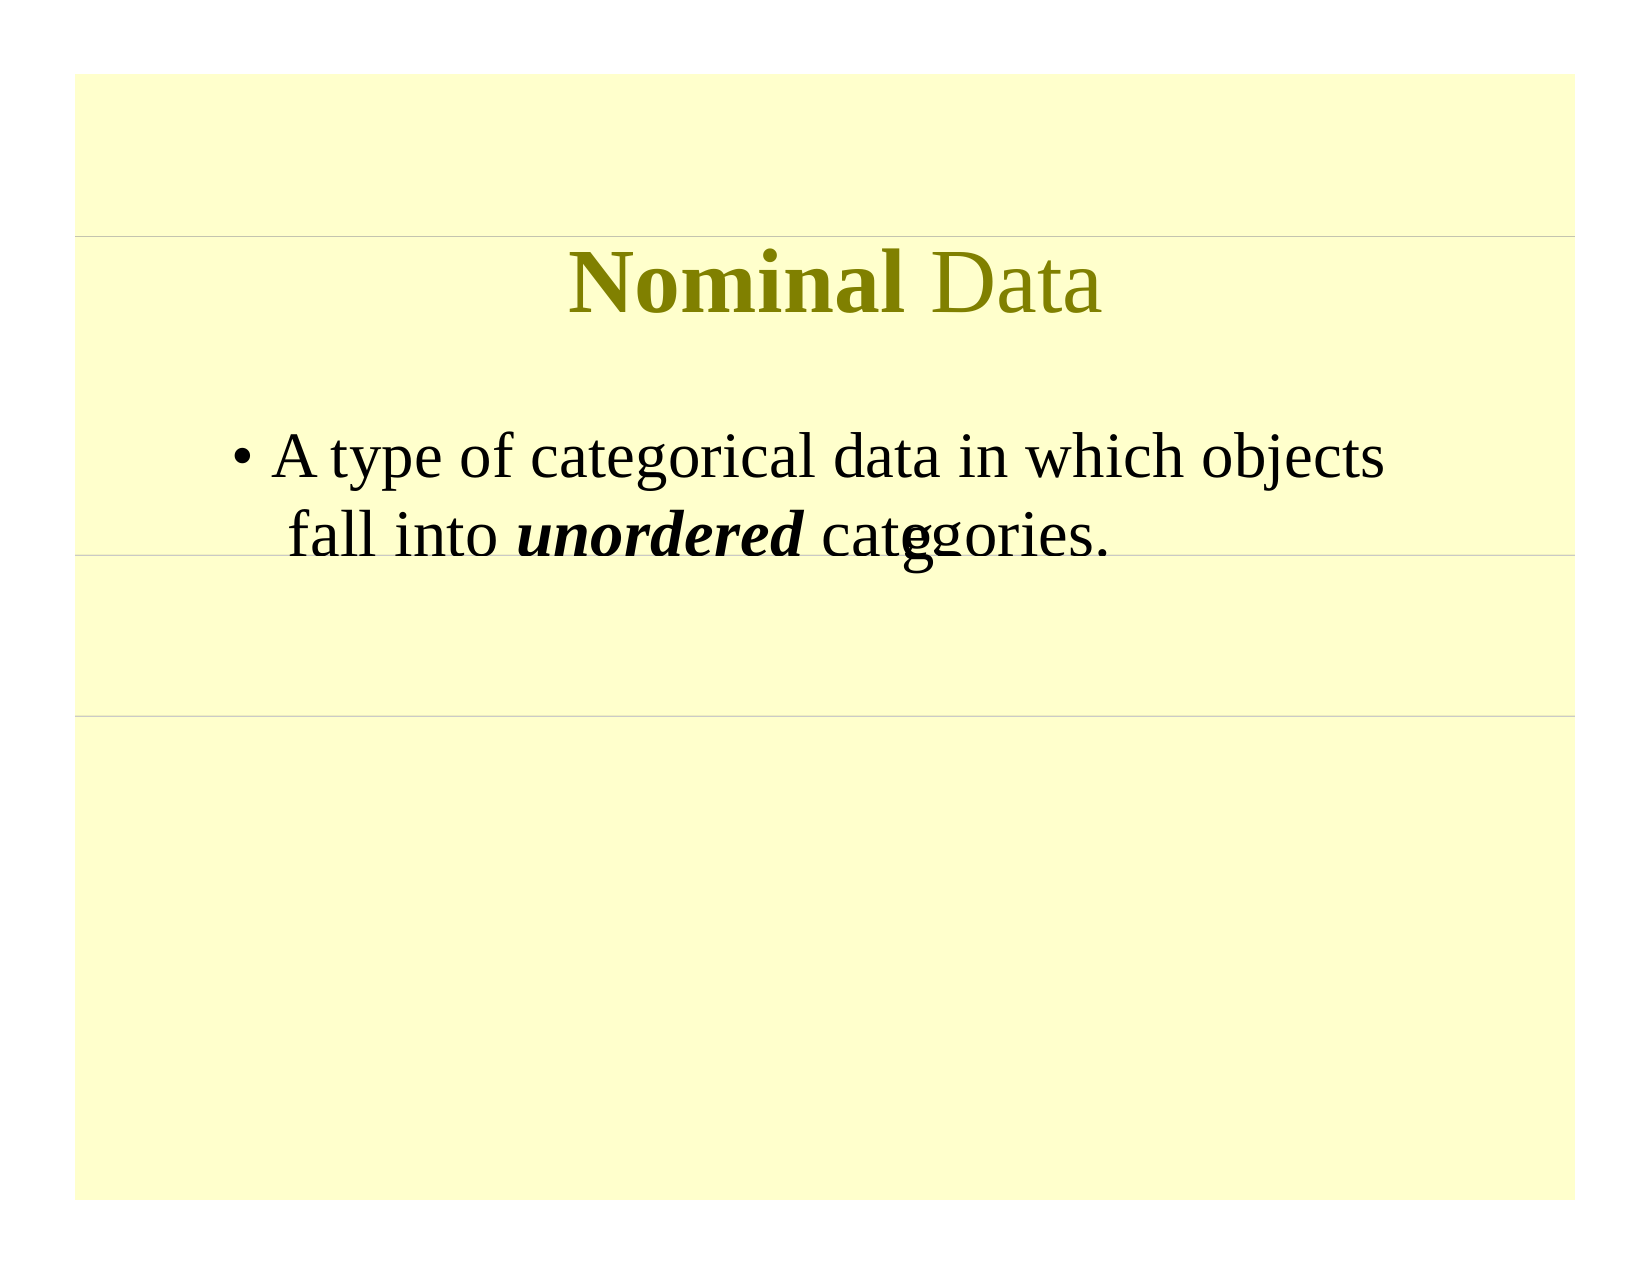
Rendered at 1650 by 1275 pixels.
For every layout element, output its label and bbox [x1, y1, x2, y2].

picture [74, 74, 1576, 1201]
